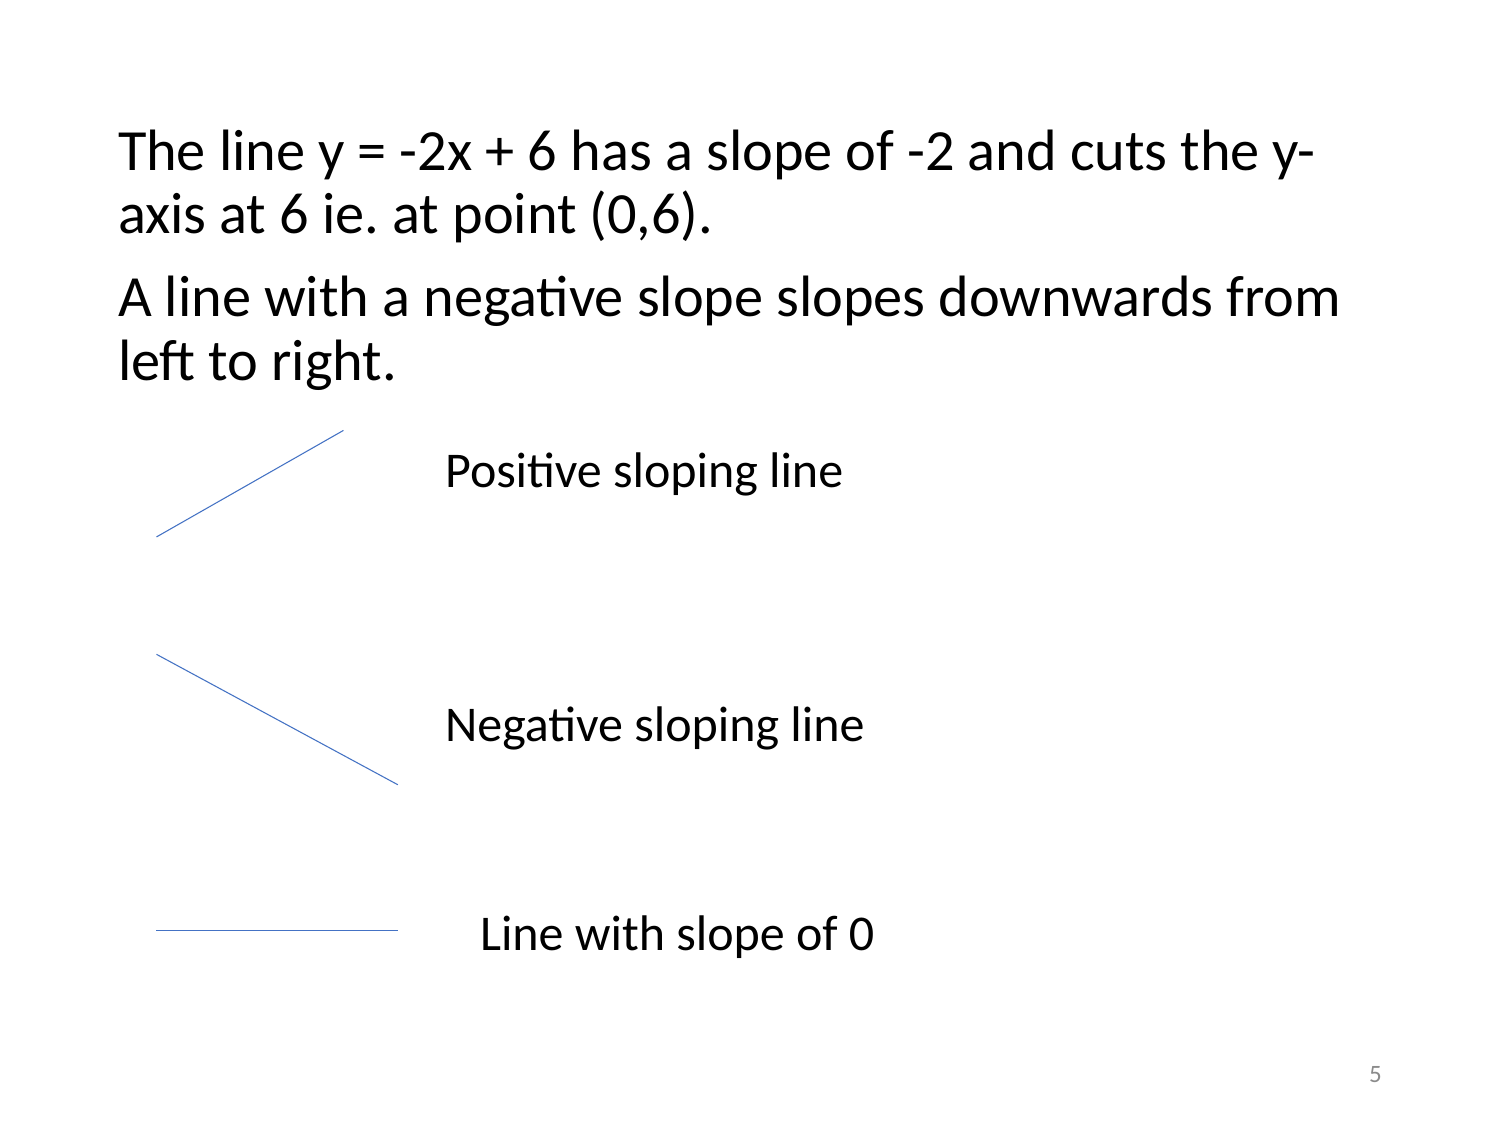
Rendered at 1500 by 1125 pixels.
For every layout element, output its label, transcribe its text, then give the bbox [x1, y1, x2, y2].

slide_number 5 [1059, 1042, 1397, 1103]
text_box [156, 430, 344, 537]
text_box Negative sloping line [430, 683, 903, 759]
text_box Line with slope of 0 [465, 892, 903, 968]
list The line y = -2x + 6 has a slope of -2 and cuts the y-axis at 6 ie. at point (0,6). A line with a negative slope slopes downwards from left to right. [103, 112, 1397, 1013]
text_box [156, 654, 398, 785]
text_box Positive sloping line [430, 430, 868, 506]
